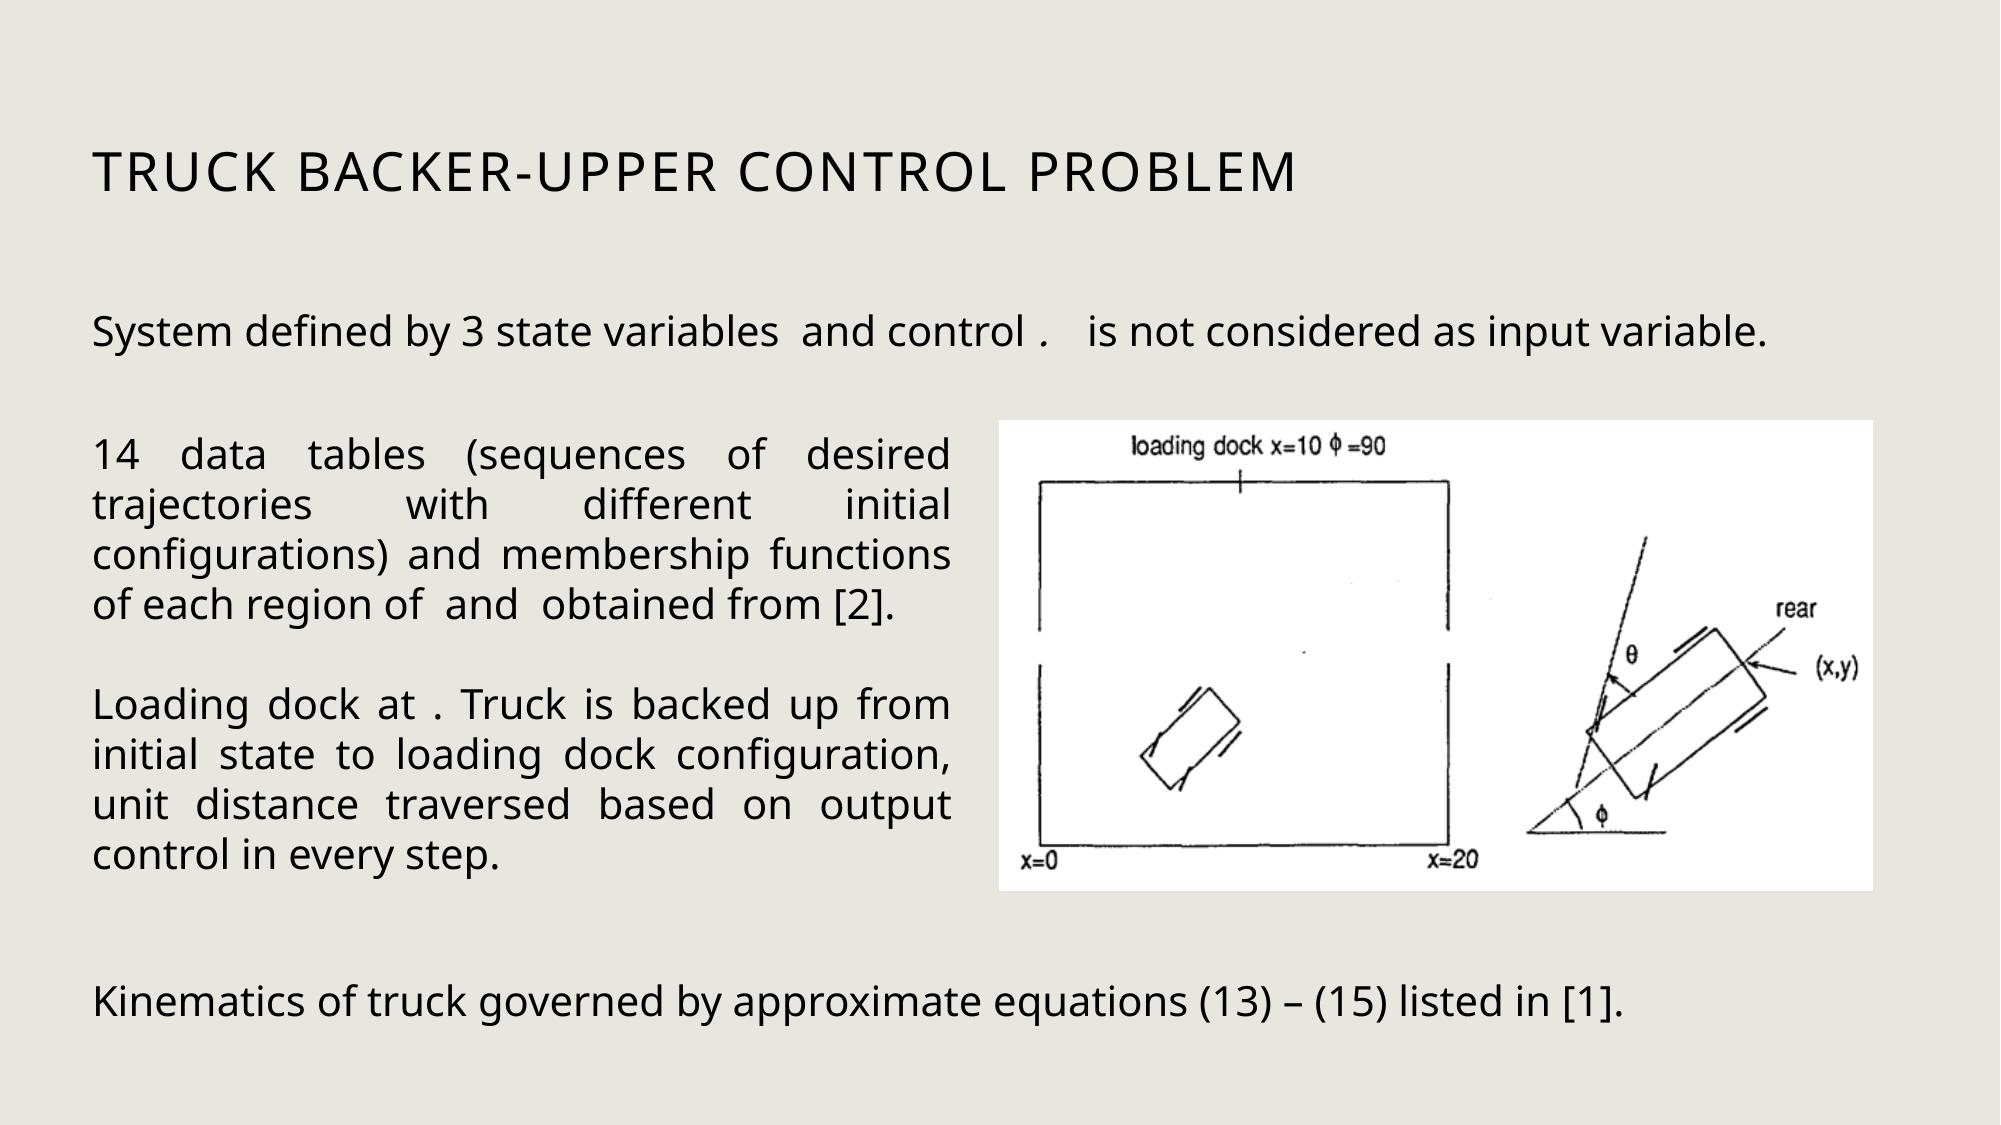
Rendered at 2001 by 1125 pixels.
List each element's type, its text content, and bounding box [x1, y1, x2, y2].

picture [999, 420, 1873, 891]
text_box Kinematics of truck governed by approximate equations (13) – (15) listed in [1]. [77, 967, 1829, 1033]
title TRUCK BACKER-UPPER CONTROL PROBLEM [77, 124, 1914, 224]
